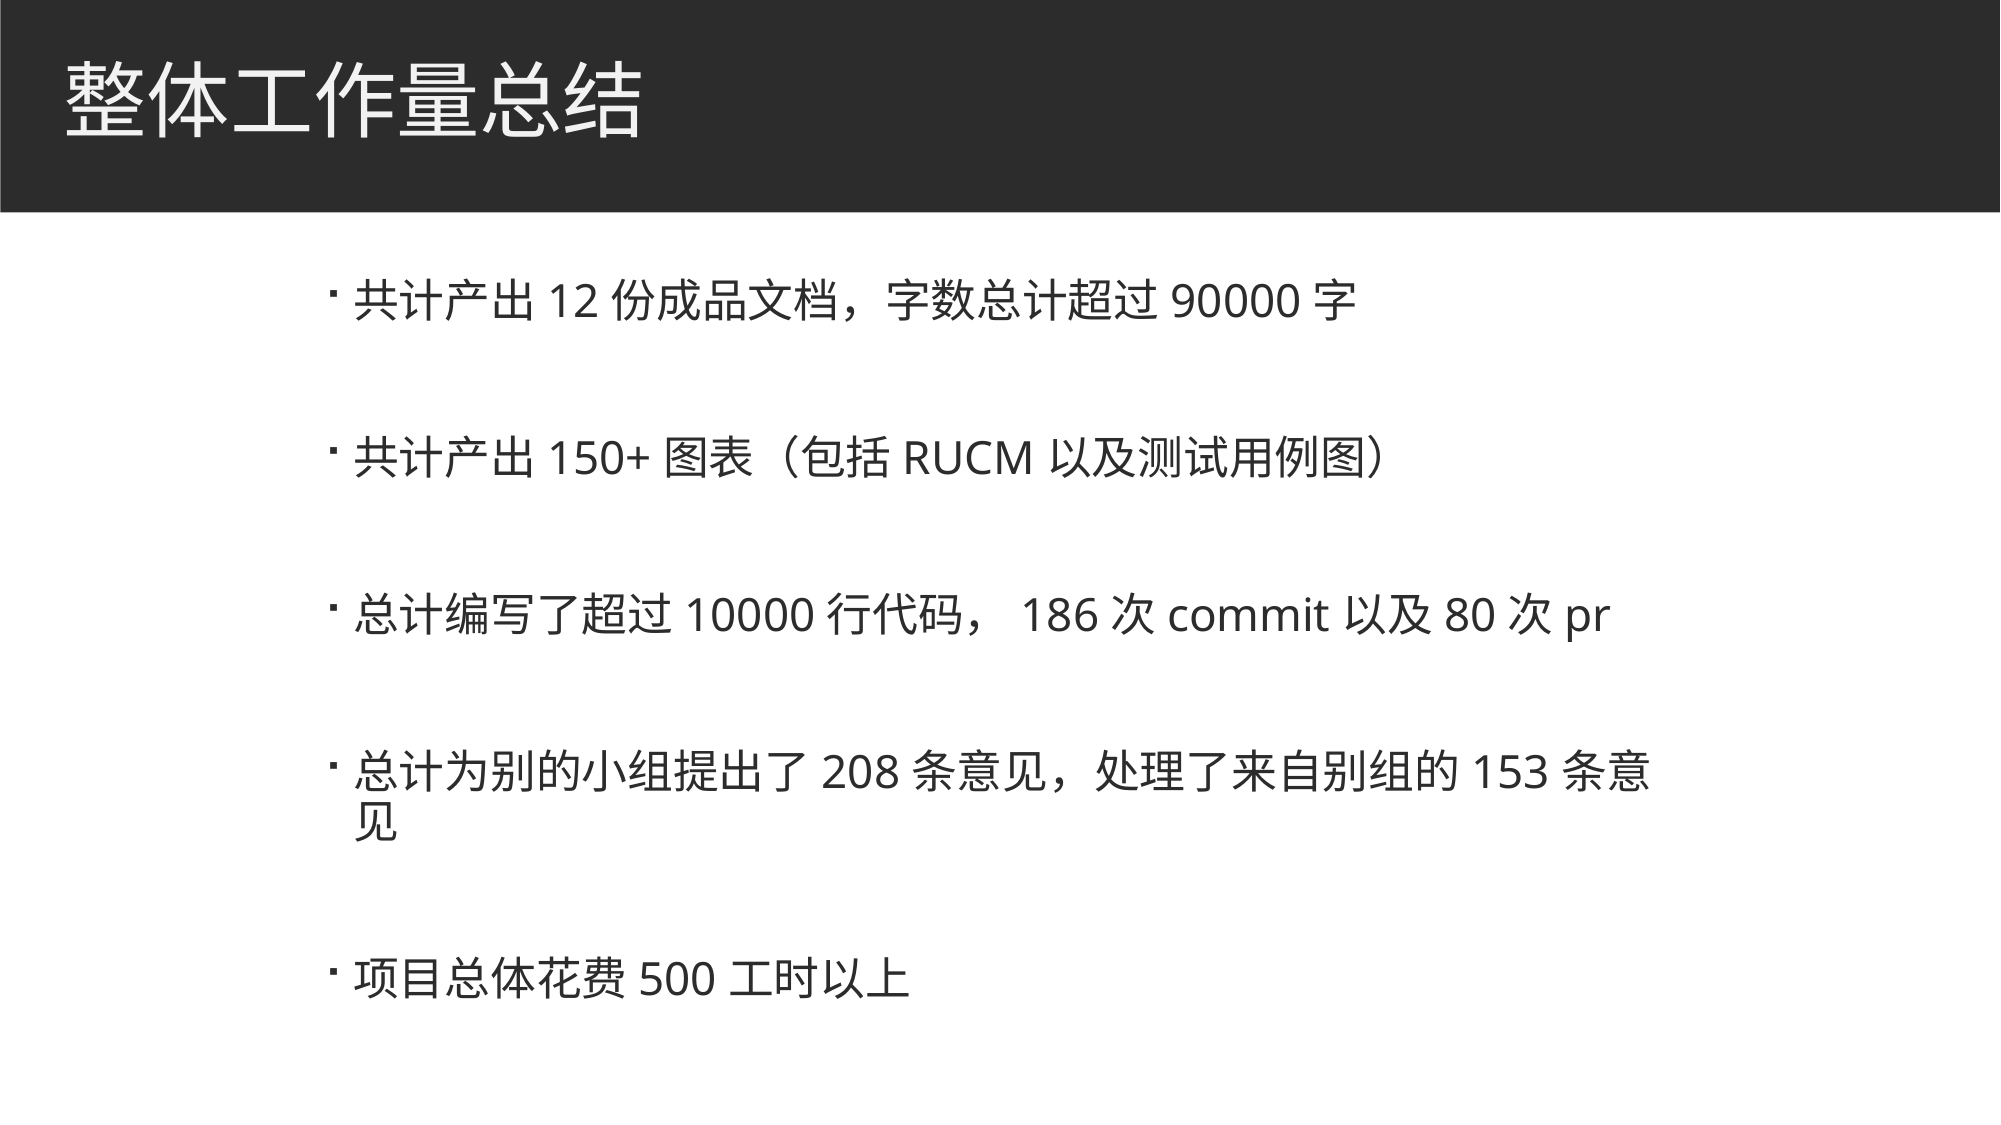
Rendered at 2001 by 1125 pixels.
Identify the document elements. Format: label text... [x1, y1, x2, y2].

list 共计产出12份成品文档，字数总计超过90000字 共计产出150+图表（包括RUCM以及测试用例图） 总计编写了超过10000行代码，186次commit以及80次pr 总计为别的小组提出了208条意见，处理了来自别组的153条意见 项目总体花费500工时以上 [308, 270, 1705, 1048]
title 整体工作量总结 [48, 38, 1654, 174]
